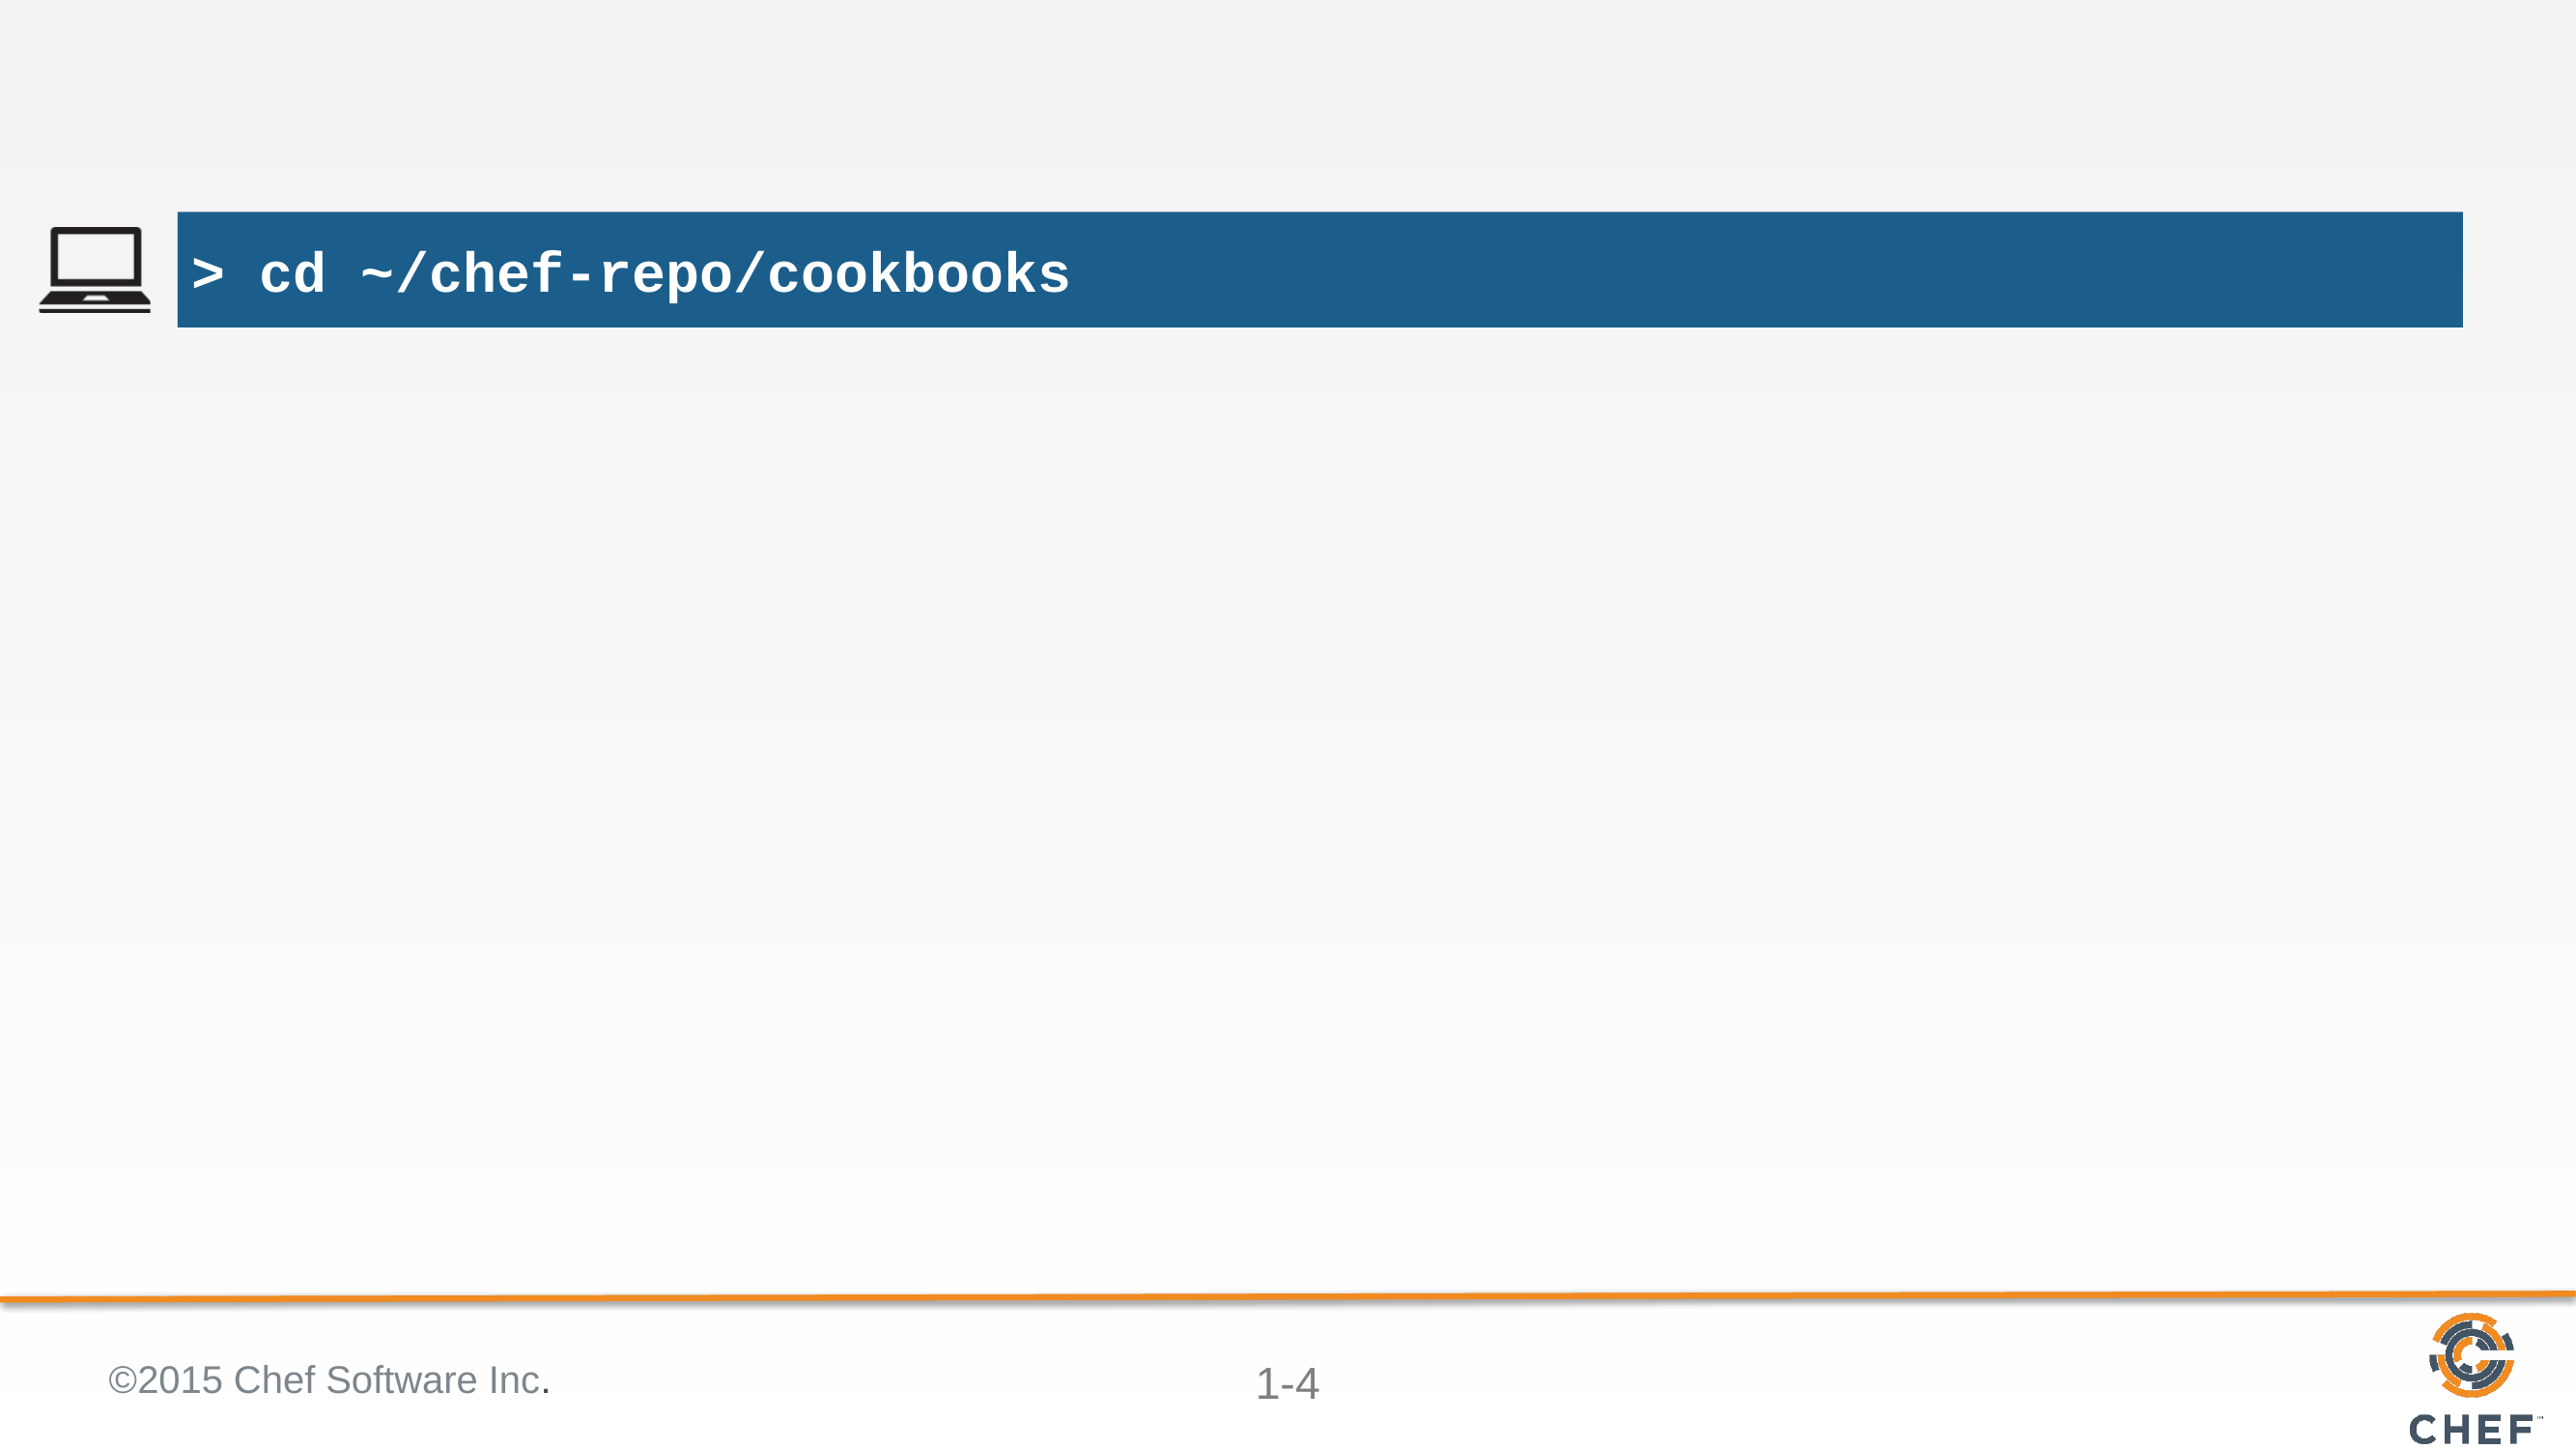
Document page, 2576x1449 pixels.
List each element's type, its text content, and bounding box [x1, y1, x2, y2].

list > cd ~/chef-repo/cookbooks [177, 212, 2463, 327]
picture [2399, 1297, 2551, 1449]
